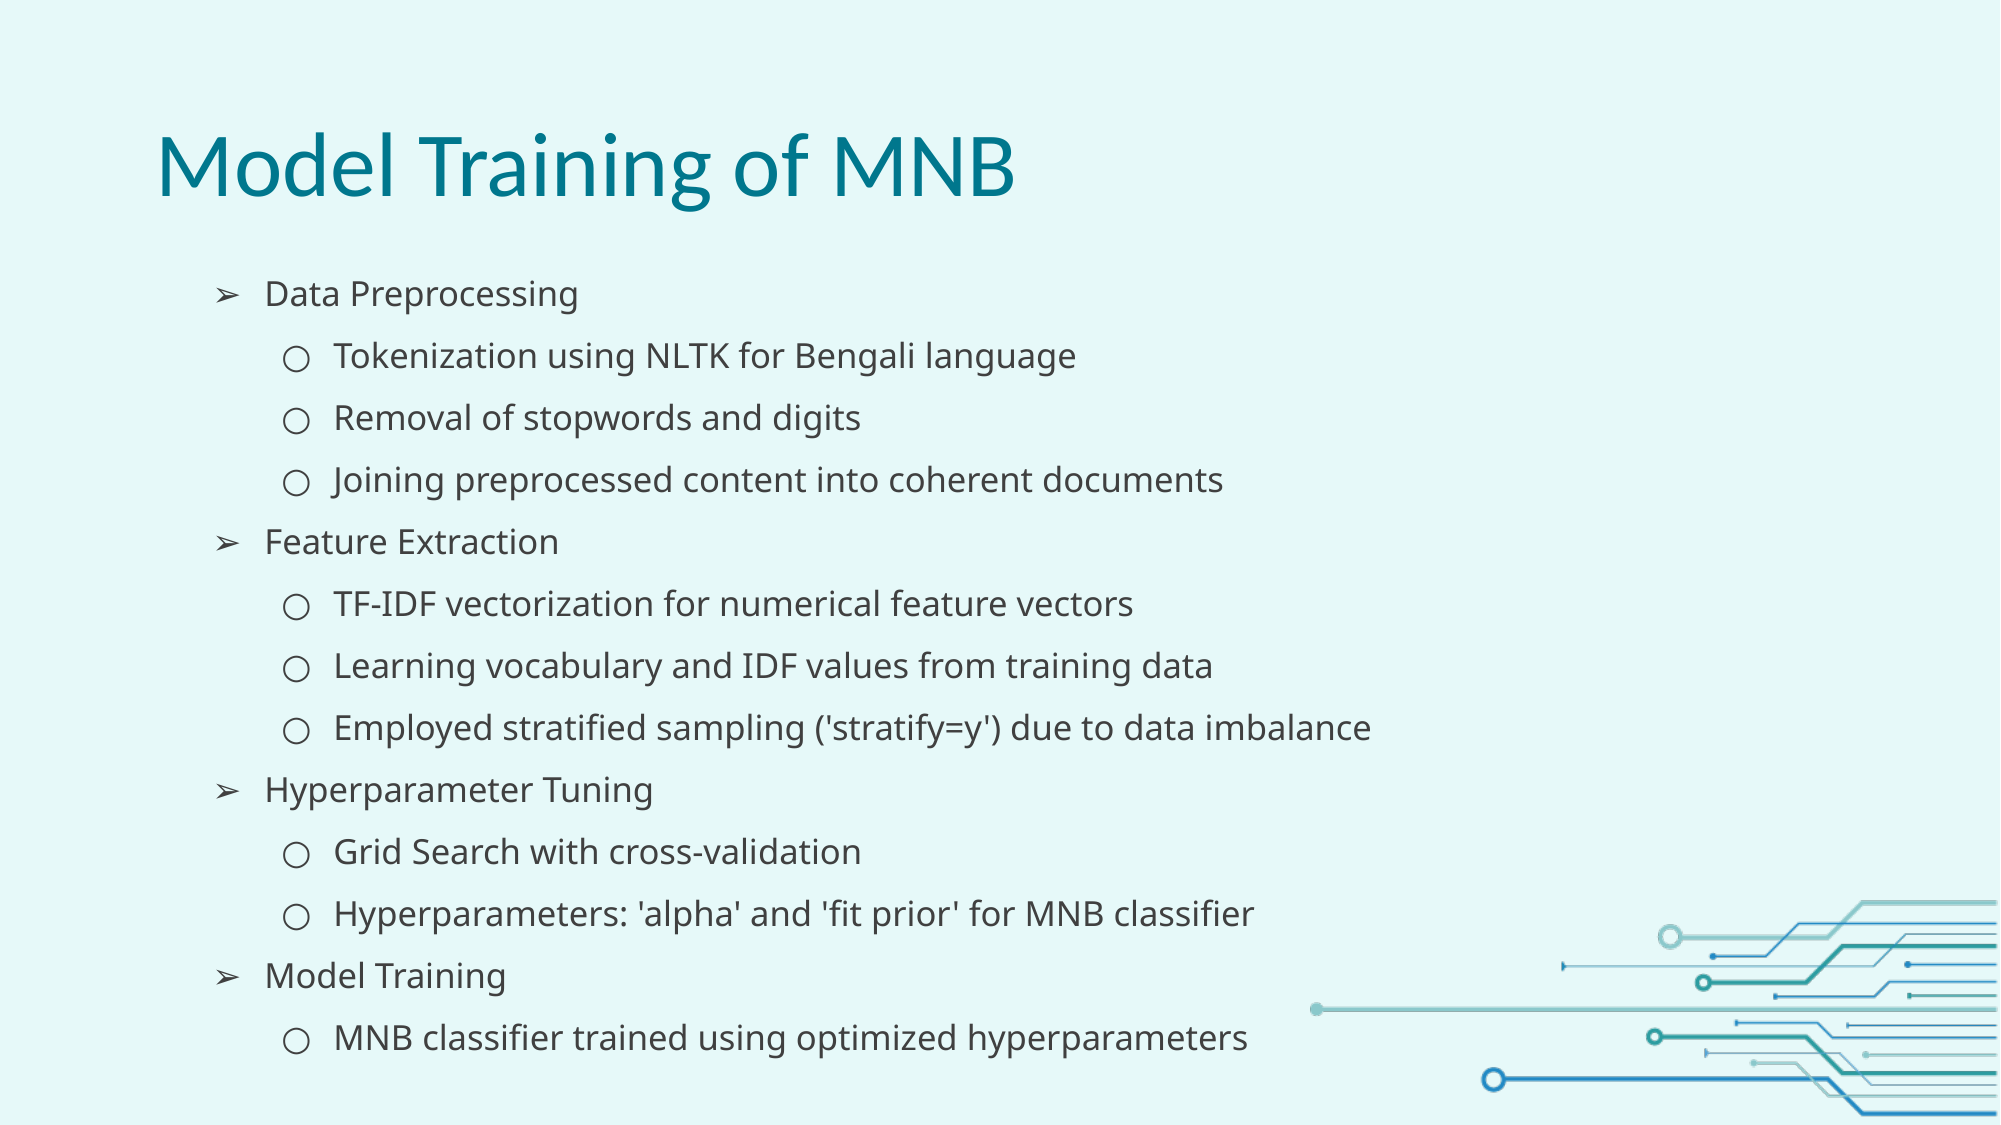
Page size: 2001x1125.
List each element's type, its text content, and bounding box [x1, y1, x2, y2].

title Model Training of MNB [140, 90, 1691, 223]
picture [940, 874, 2000, 1122]
list Data Preprocessing Tokenization using NLTK for Bengali language Removal of stopwords and digits Joining preprocessed content into coherent documents Feature Extraction TF-IDF vectorization for numerical feature vectors Learning vocabulary and IDF values from training data Employed stratified sampling ('stratify=y') due to data imbalance Hyperparameter Tuning Grid Search with cross-validation Hyperparameters: 'alpha' and 'fit prior' for MNB classifier Model Training MNB classifier trained using optimized hyperparameters [180, 243, 1781, 1068]
